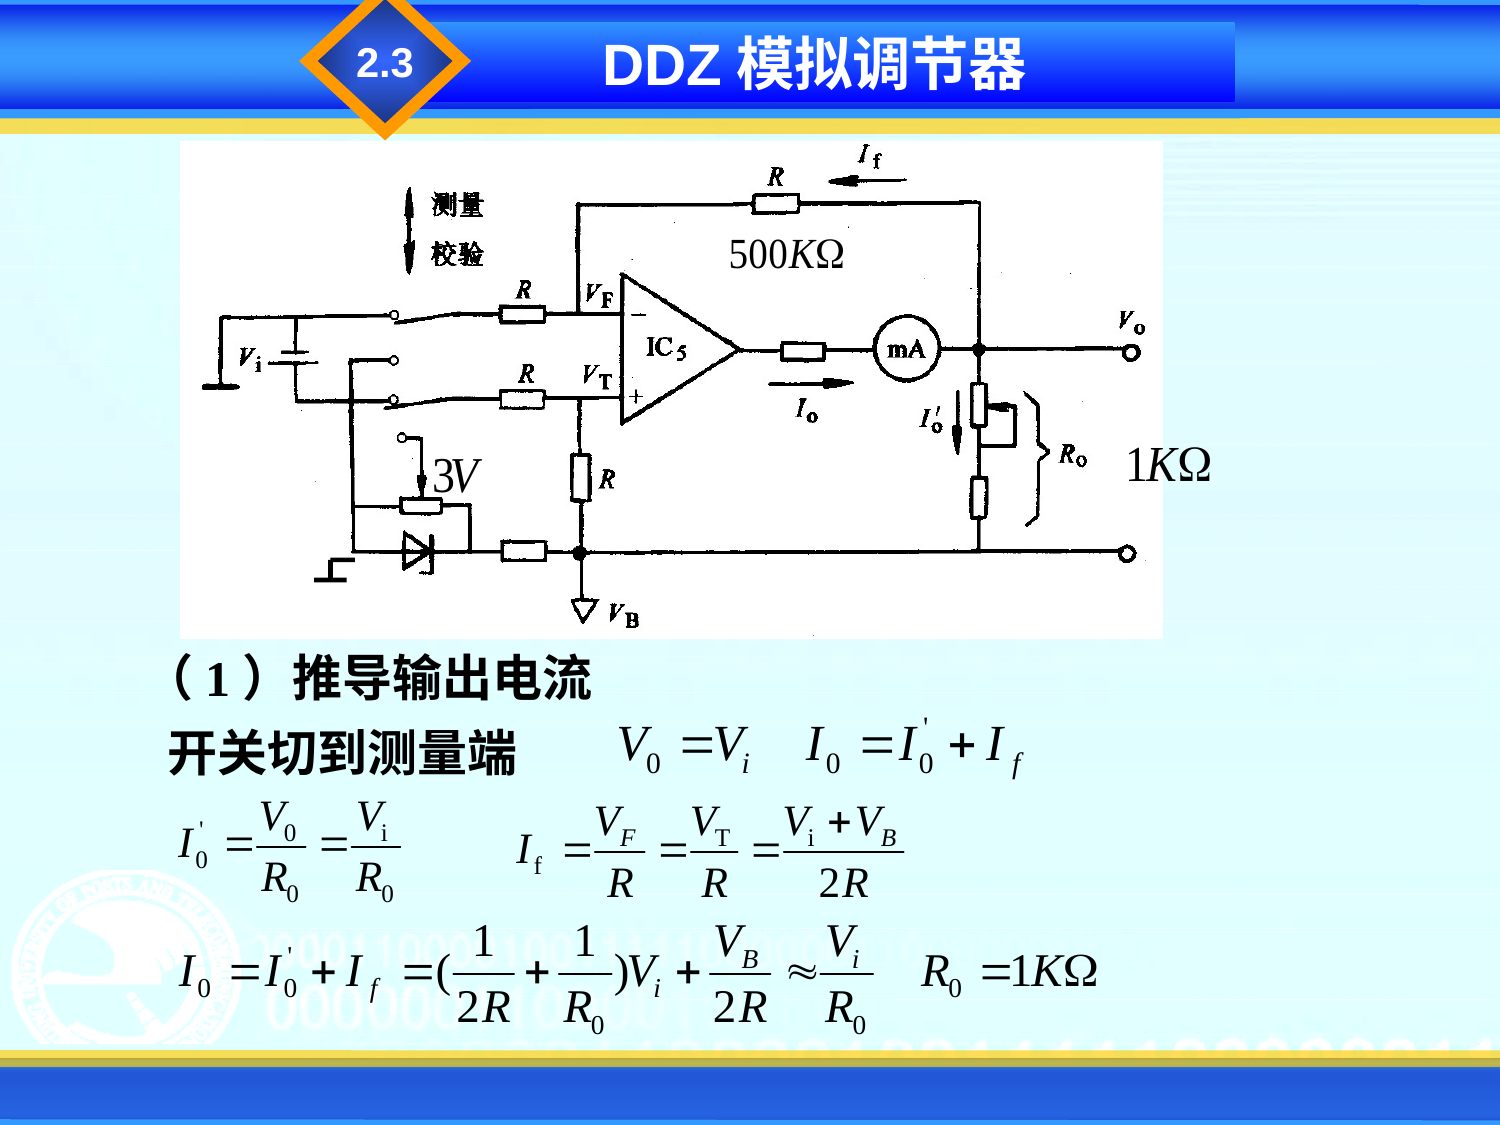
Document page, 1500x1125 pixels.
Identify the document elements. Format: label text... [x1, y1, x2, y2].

text_box 2.3 [308, 0, 462, 132]
text_box DDZ模拟调节器 [419, 22, 1235, 102]
picture [403, 5, 1500, 109]
picture [0, 5, 367, 109]
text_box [138, 638, 1107, 1045]
picture [0, 1067, 1500, 1120]
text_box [180, 141, 1219, 640]
